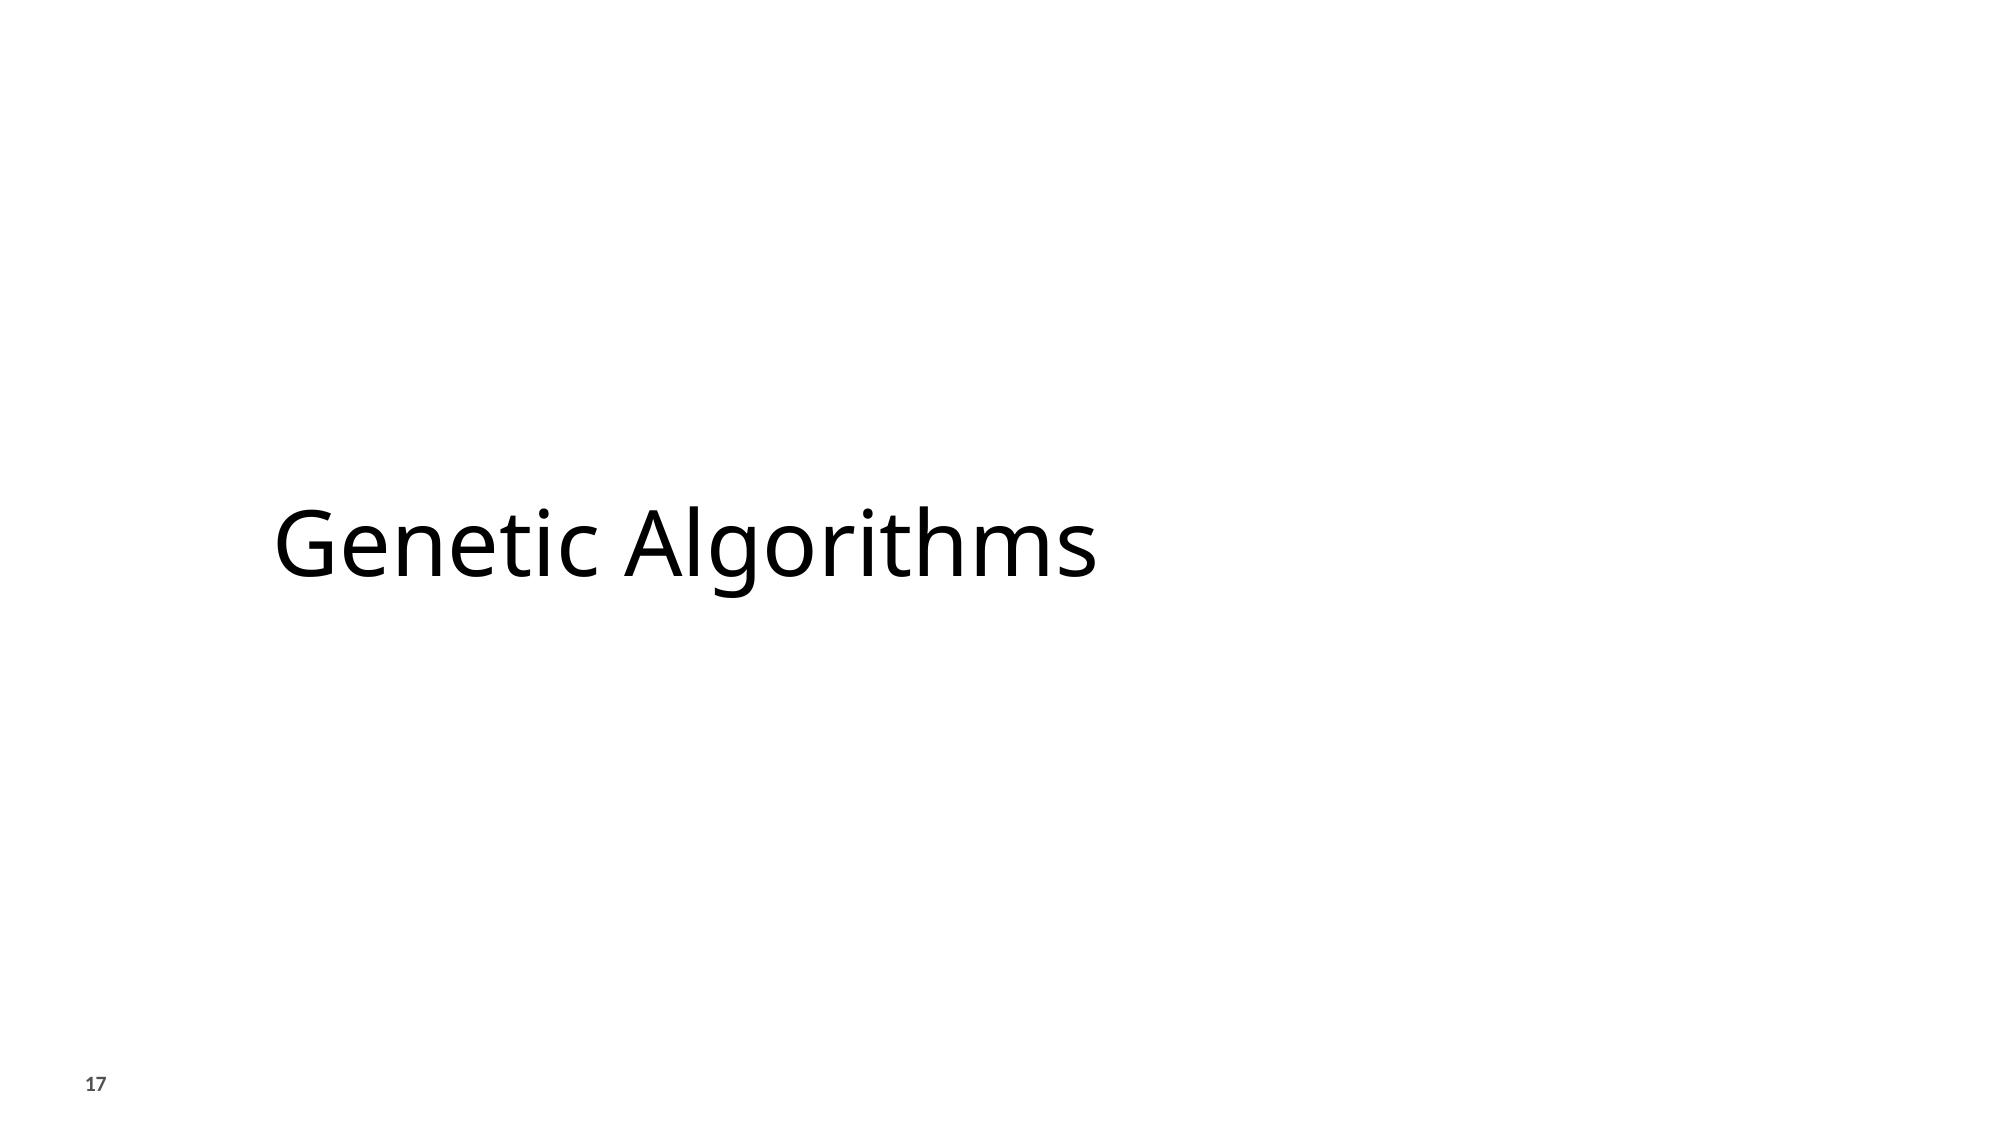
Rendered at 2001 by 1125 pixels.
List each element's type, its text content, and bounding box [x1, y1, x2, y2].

title Genetic Algorithms [257, 424, 1743, 666]
slide_number 17 [48, 1060, 122, 1103]
